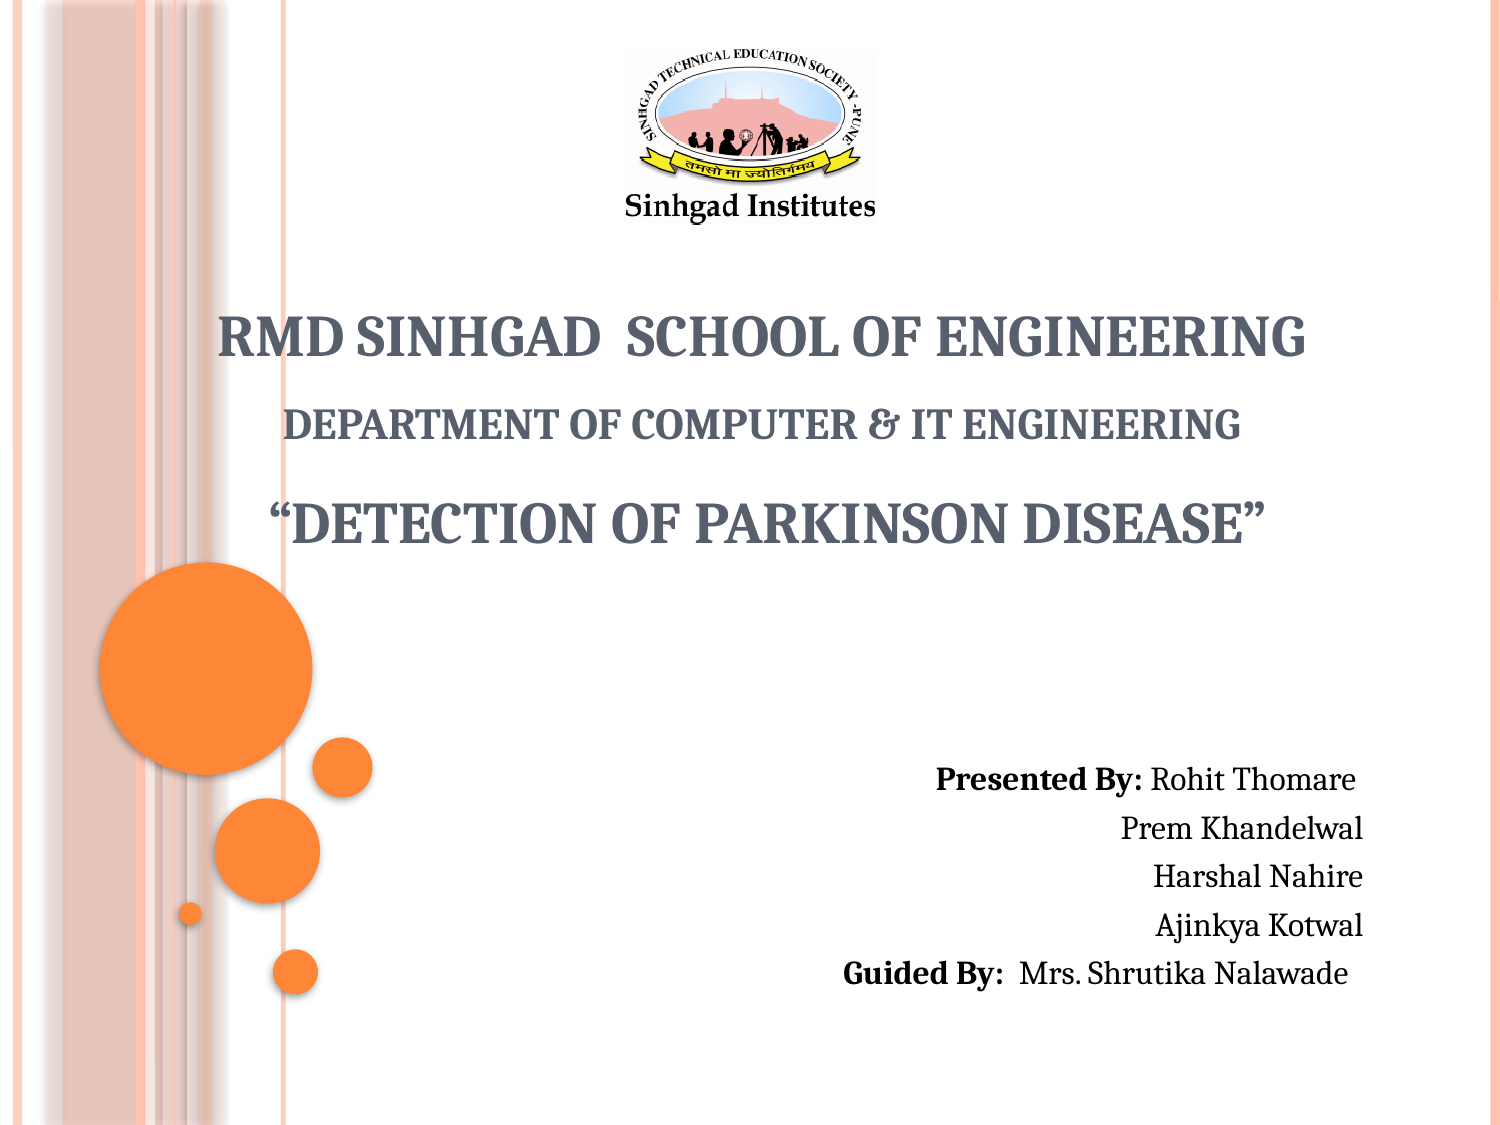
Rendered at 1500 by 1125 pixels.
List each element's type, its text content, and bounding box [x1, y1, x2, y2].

subtitle Presented By: Rohit Thomare Prem Khandelwal Harshal Nahire Ajinkya Kotwal Guided By: Mrs. Shrutika Nalawade [328, 750, 1379, 1000]
picture [624, 49, 876, 226]
title RMD Sinhgad School of Engineering Department of Computer & IT Engineering “Detection of Parkinson Disease” [75, 249, 1450, 563]
